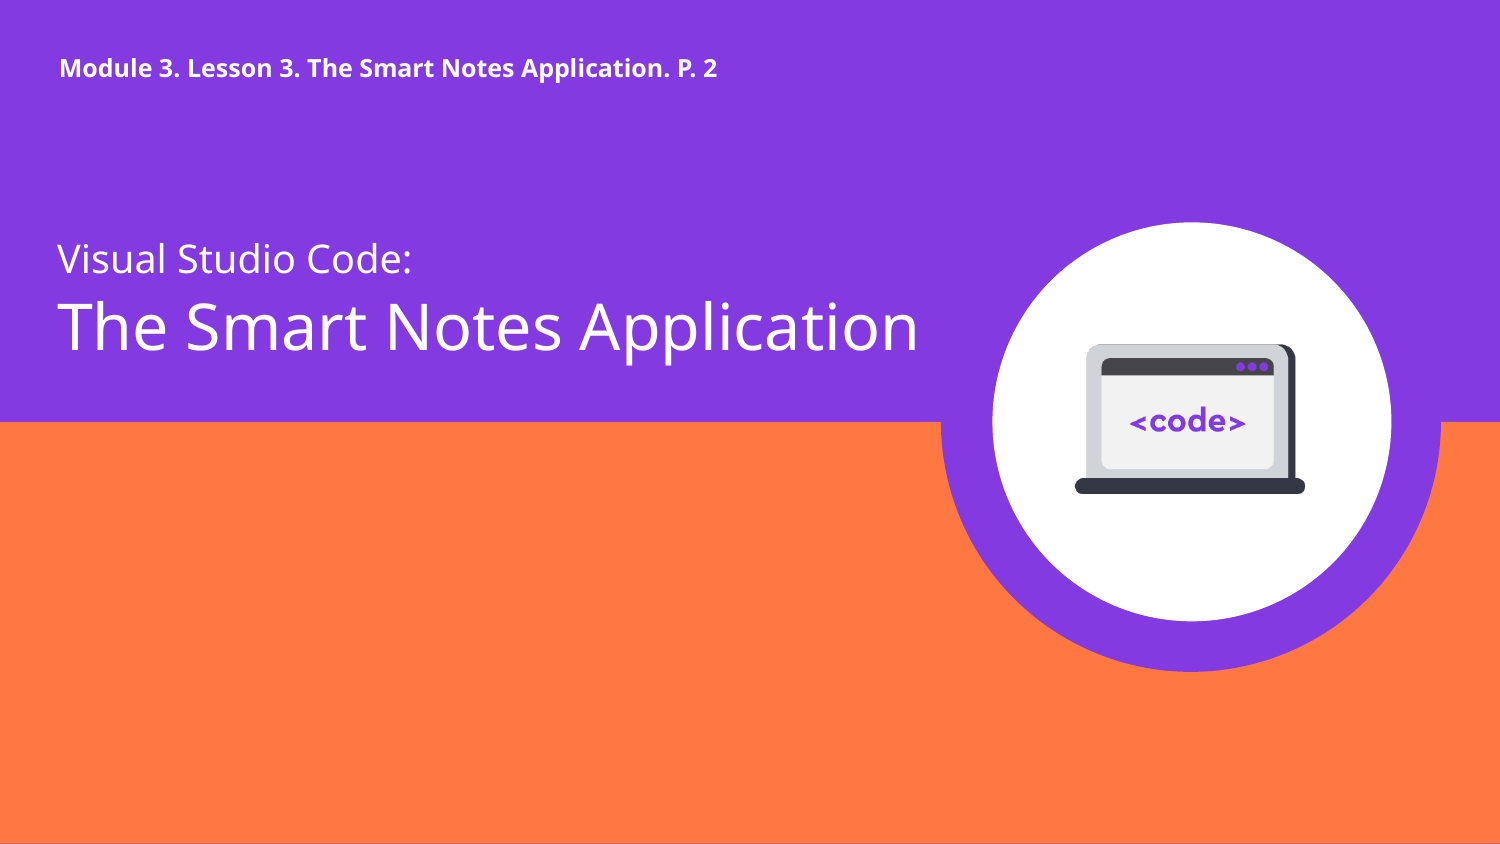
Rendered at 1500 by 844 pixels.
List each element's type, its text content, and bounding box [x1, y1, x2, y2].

text_box [1082, 222, 1302, 255]
text_box [940, 171, 1441, 672]
picture [1019, 256, 1353, 572]
text_box Module 3. Lesson 3. The Smart Notes Application. P. 2 [58, 52, 1170, 82]
text_box [1357, 309, 1392, 534]
text_box Visual Studio Code: The Smart Notes Application [57, 181, 1036, 364]
text_box [992, 364, 1014, 513]
text_box [0, 421, 1500, 844]
text_box [1069, 579, 1315, 622]
